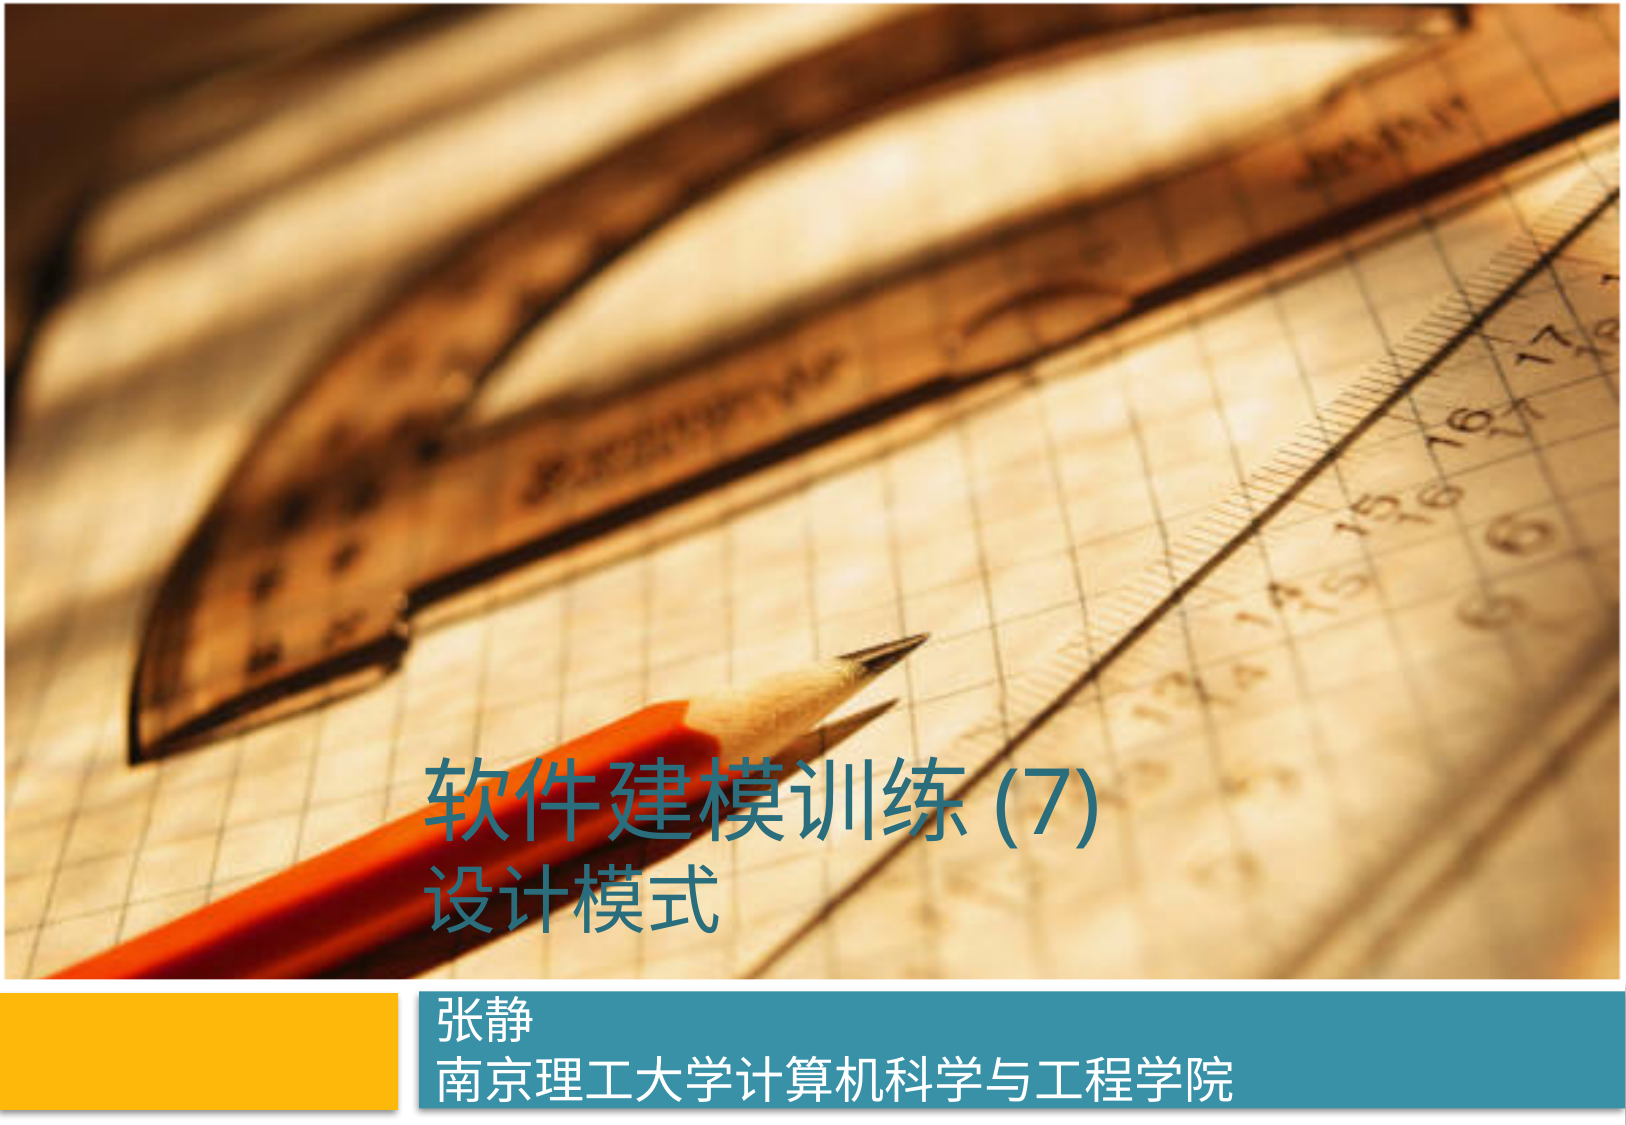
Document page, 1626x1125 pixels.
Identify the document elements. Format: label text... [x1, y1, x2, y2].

subtitle 张静 南京理工大学计算机科学与工程学院 [419, 992, 1612, 1105]
picture [0, 0, 1626, 1125]
title 软件建模训练(7) 设计模式 [406, 712, 1558, 950]
